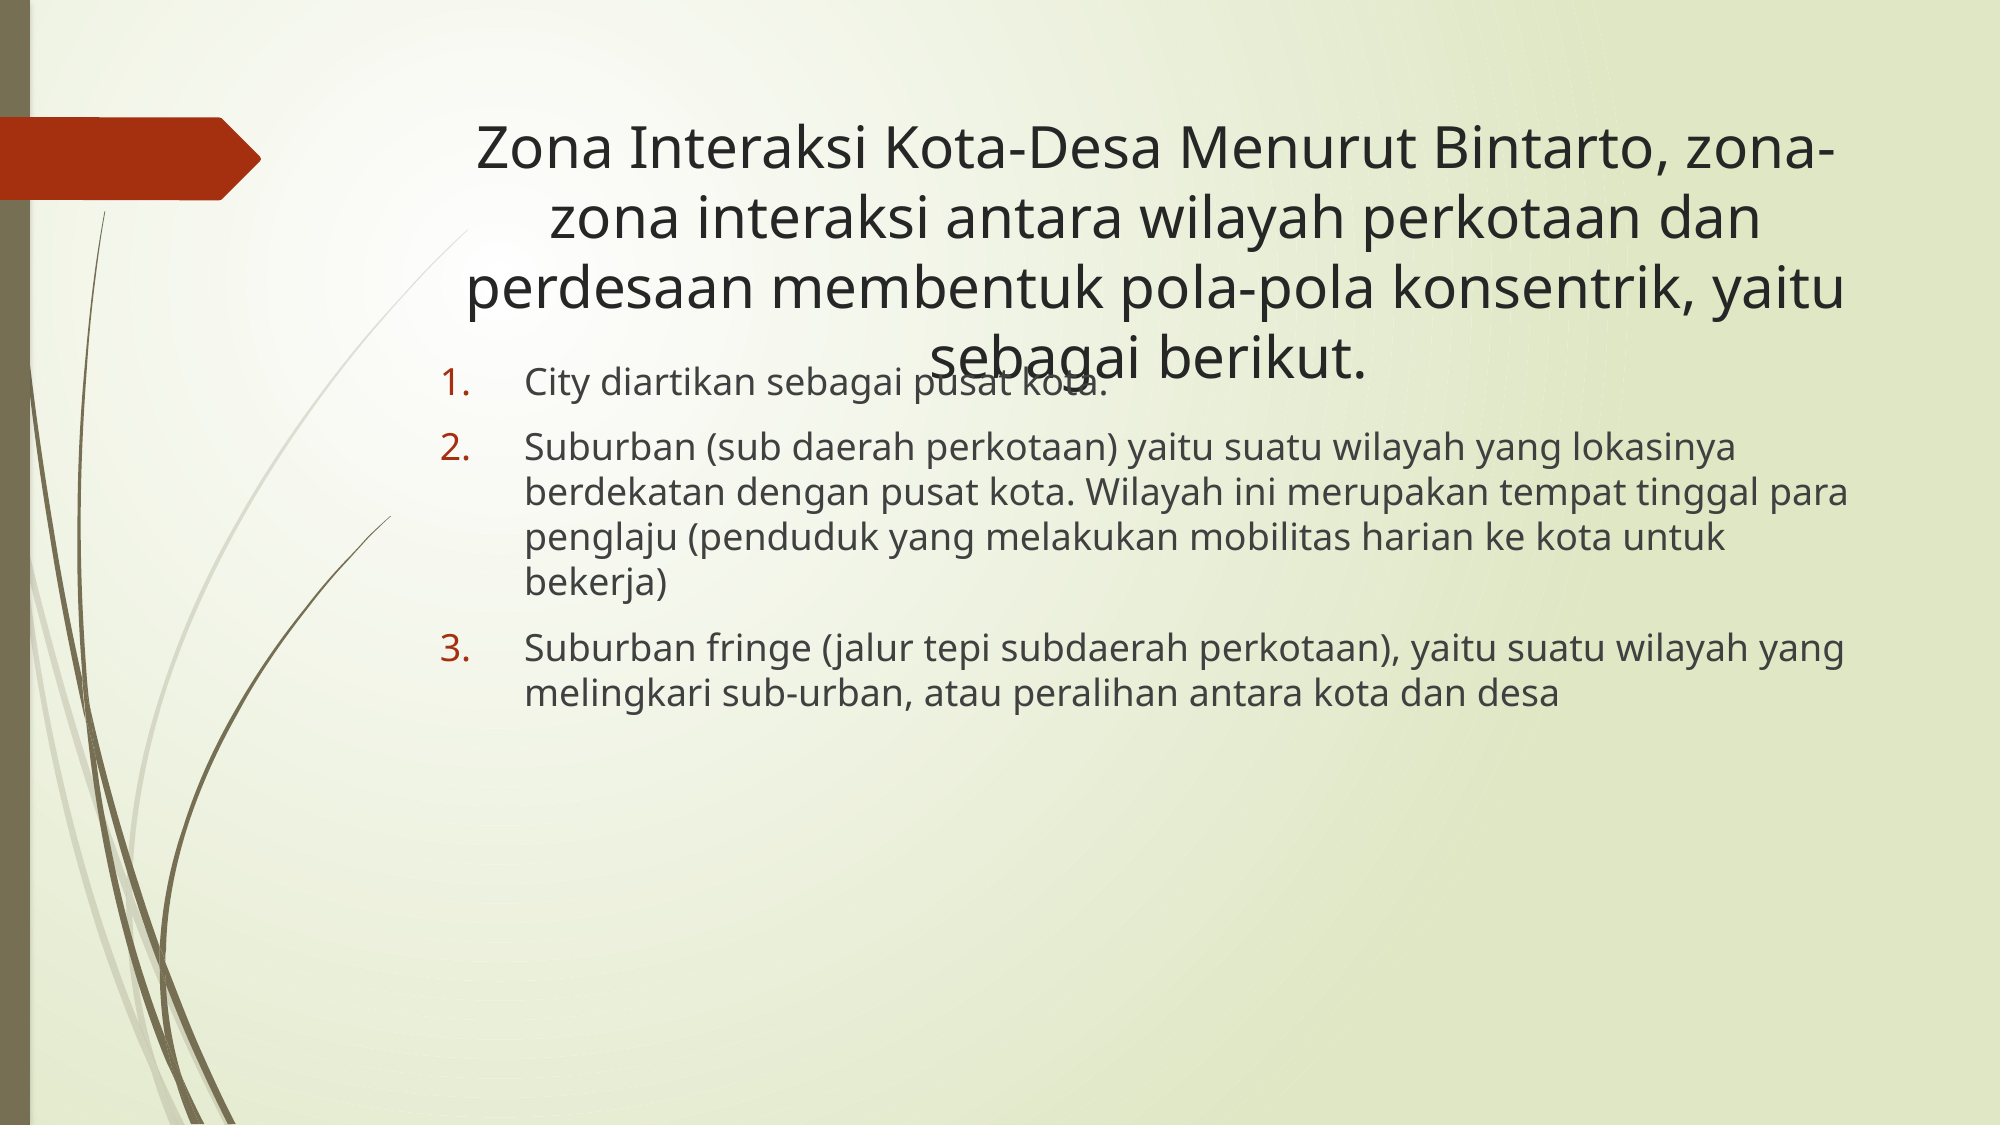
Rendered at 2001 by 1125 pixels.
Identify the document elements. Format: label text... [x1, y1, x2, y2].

list City diartikan sebagai pusat kota. Suburban (sub daerah perkotaan) yaitu suatu wilayah yang lokasinya berdekatan dengan pusat kota. Wilayah ini merupakan tempat tinggal para penglaju (penduduk yang melakukan mobilitas harian ke kota untuk bekerja) Suburban fringe (jalur tepi subdaerah perkotaan), yaitu suatu wilayah yang melingkari sub-urban, atau peralihan antara kota dan desa [424, 350, 1888, 970]
title Zona Interaksi Kota-Desa Menurut Bintarto, zona-zona interaksi antara wilayah perkotaan dan perdesaan membentuk pola-pola konsentrik, yaitu sebagai berikut. [425, 102, 1888, 313]
